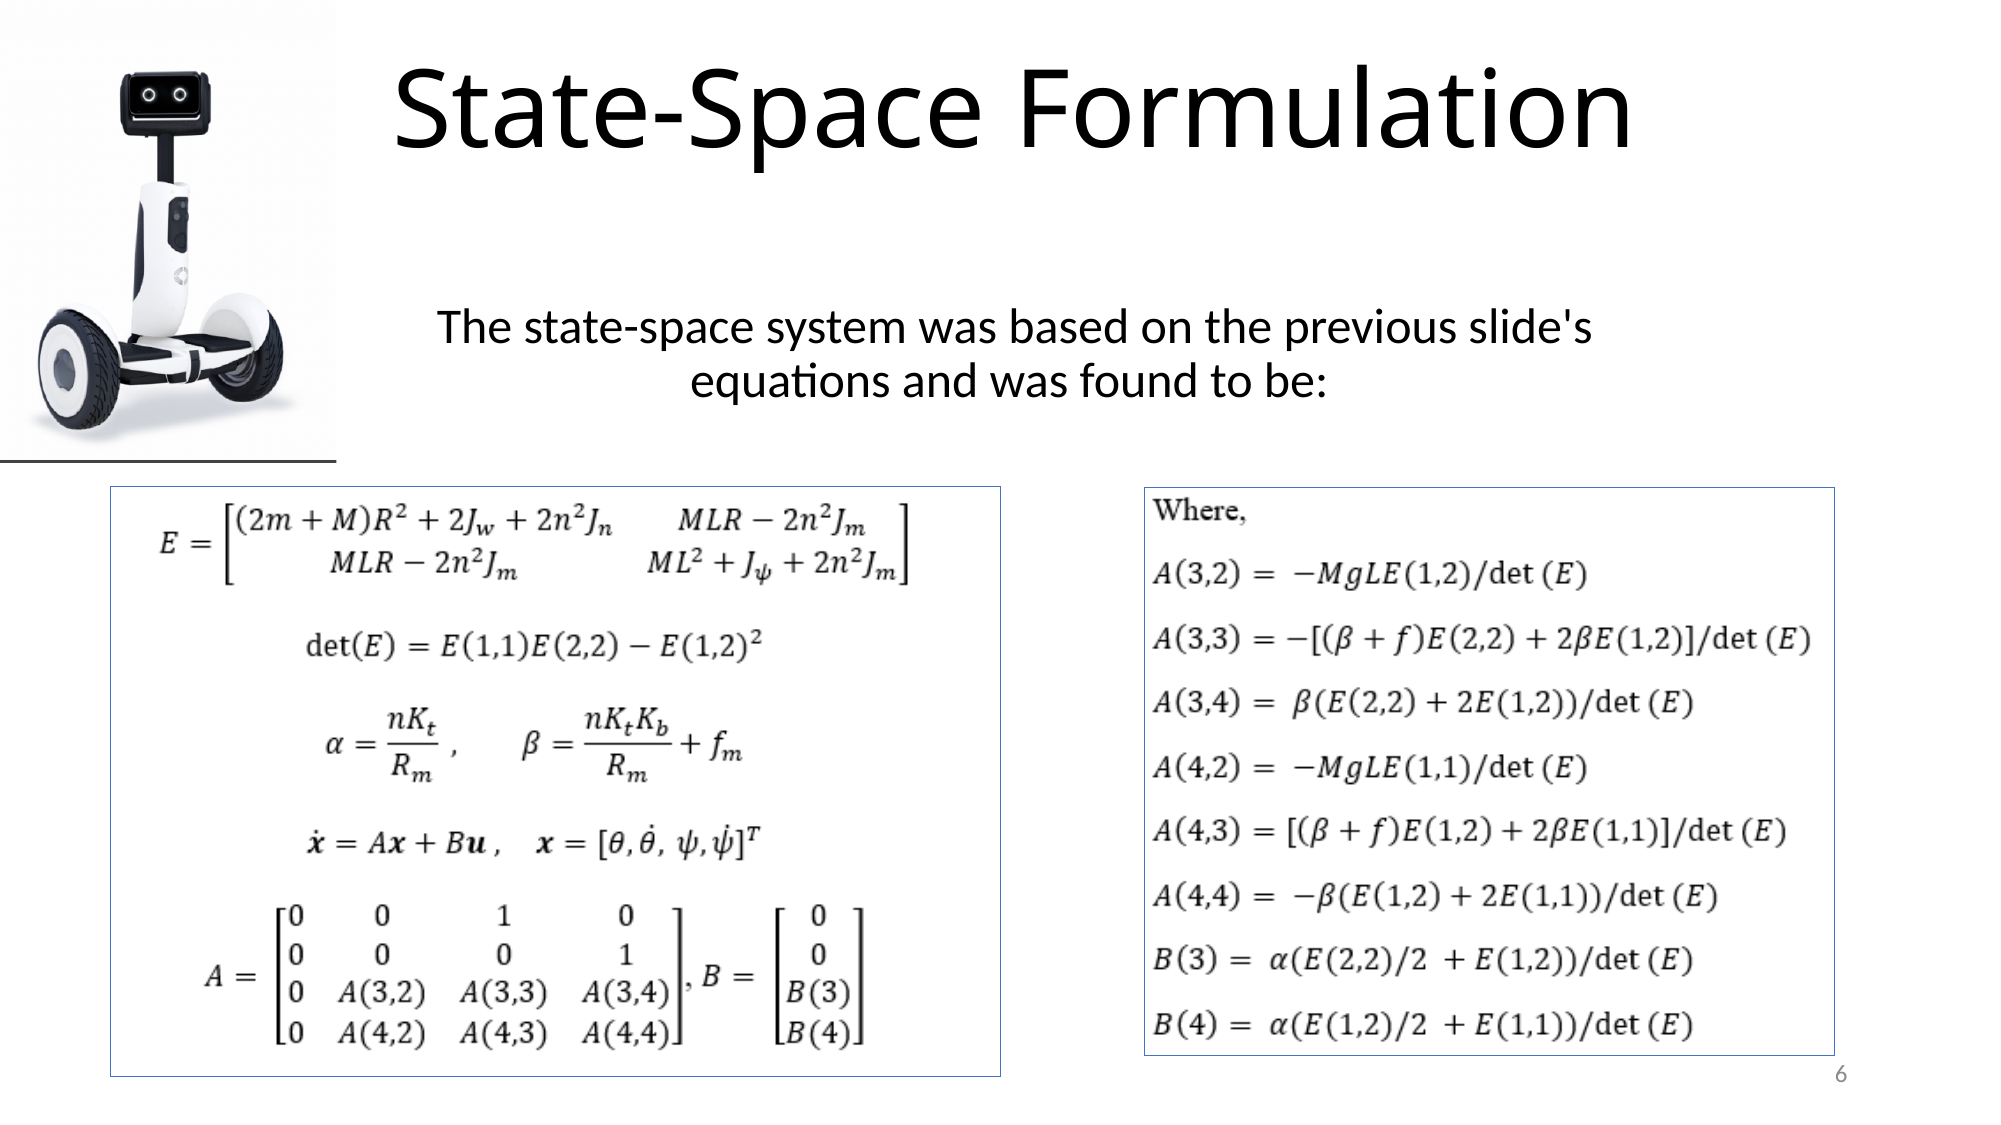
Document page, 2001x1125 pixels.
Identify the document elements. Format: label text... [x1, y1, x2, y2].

picture [1144, 487, 1835, 1056]
picture [0, 0, 337, 463]
slide_number 6 [1412, 1042, 1863, 1103]
subtitle The state-space system was based on the previous slide's equations and was found to be: [347, 292, 1684, 632]
title State-Space Formulation [337, 16, 1694, 179]
picture [110, 486, 1001, 1077]
